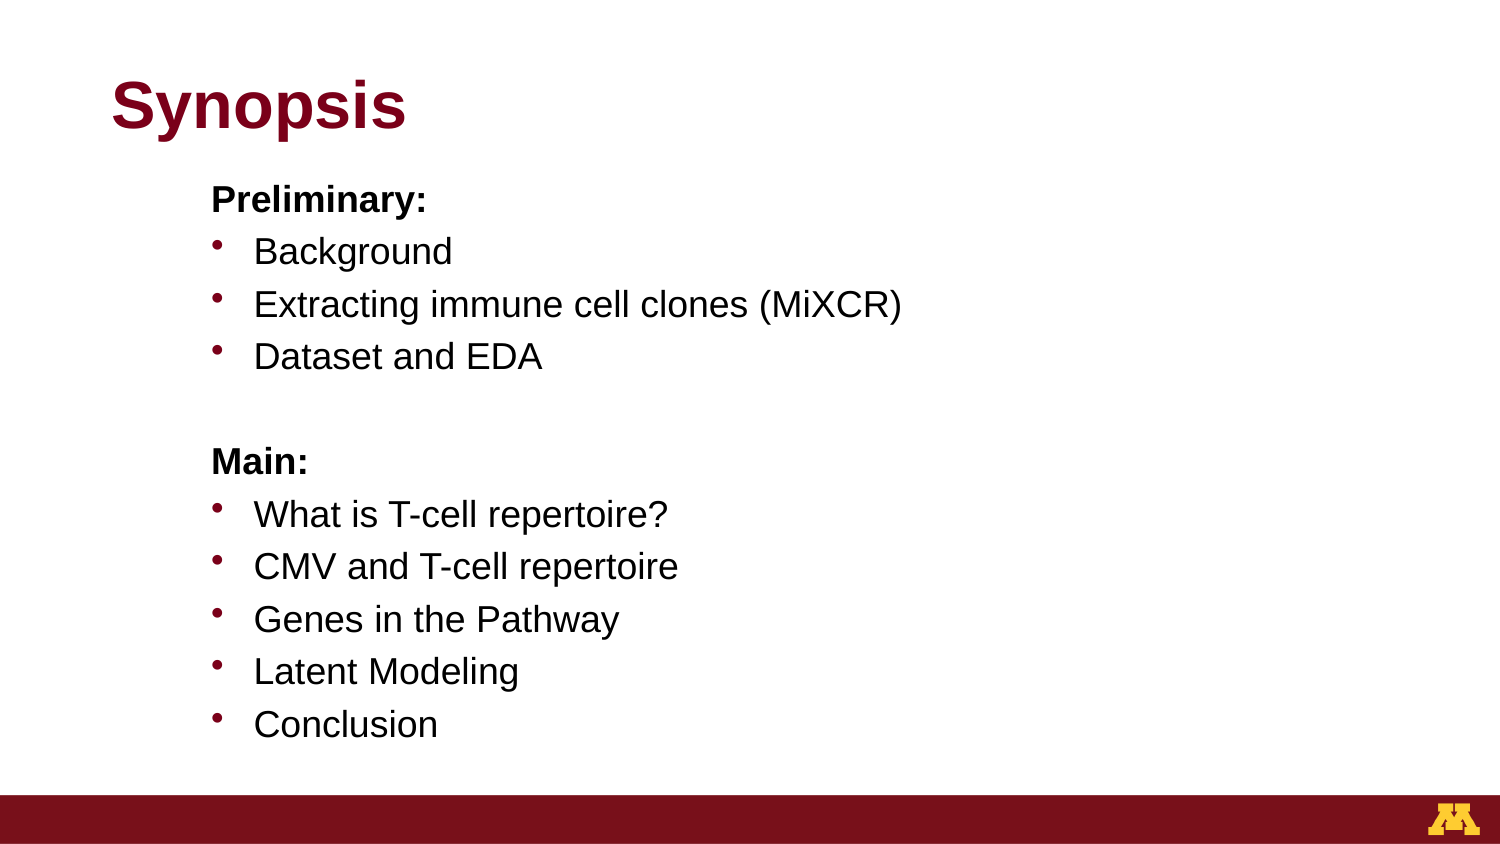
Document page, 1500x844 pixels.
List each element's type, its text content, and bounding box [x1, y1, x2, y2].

title Synopsis [99, 31, 1375, 172]
picture [0, 795, 1500, 844]
list Preliminary: Background Extracting immune cell clones (MiXCR) Dataset and EDA Main: What is T-cell repertoire? CMV and T-cell repertoire Genes in the Pathway Latent Modeling Conclusion [200, 169, 1225, 757]
